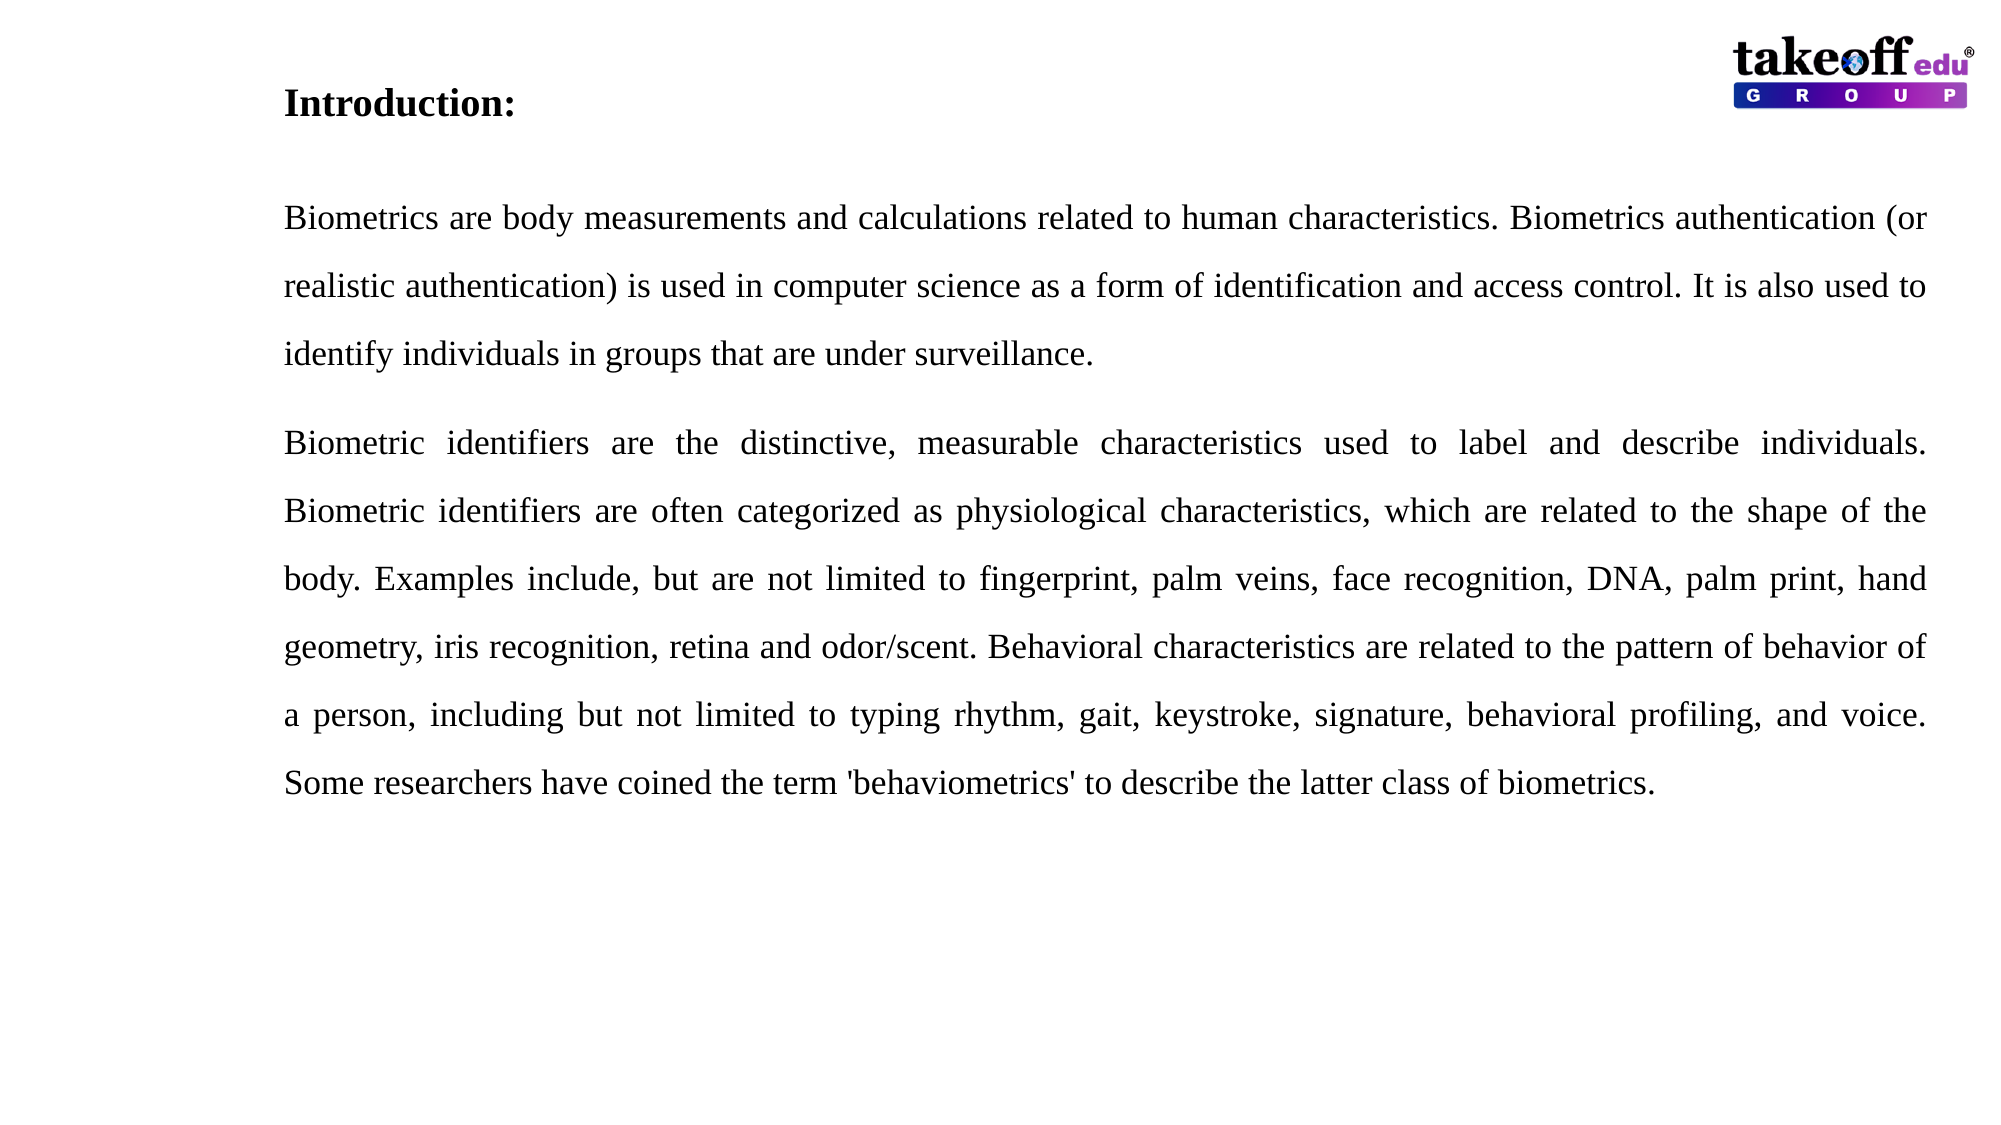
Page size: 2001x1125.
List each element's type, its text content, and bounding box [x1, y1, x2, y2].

list Biometrics are body measurements and calculations related to human characteristics. Biometrics authentication (or realistic authentication) is used in computer science as a form of identification and access control. It is also used to identify individuals in groups that are under surveillance. Biometric identifiers are the distinctive, measurable characteristics used to label and describe individuals. Biometric identifiers are often categorized as physiological characteristics, which are related to the shape of the body. Examples include, but are not limited to fingerprint, palm veins, face recognition, DNA, palm print, hand geometry, iris recognition, retina and odor/scent. Behavioral characteristics are related to the pattern of behavior of a person, including but not limited to typing rhythm, gait, keystroke, signature, behavioral profiling, and voice. Some researchers have coined the term 'behaviometrics' to describe the latter class of biometrics. [268, 161, 1944, 1043]
title Introduction: [268, 73, 1731, 161]
picture [1730, 31, 1977, 119]
